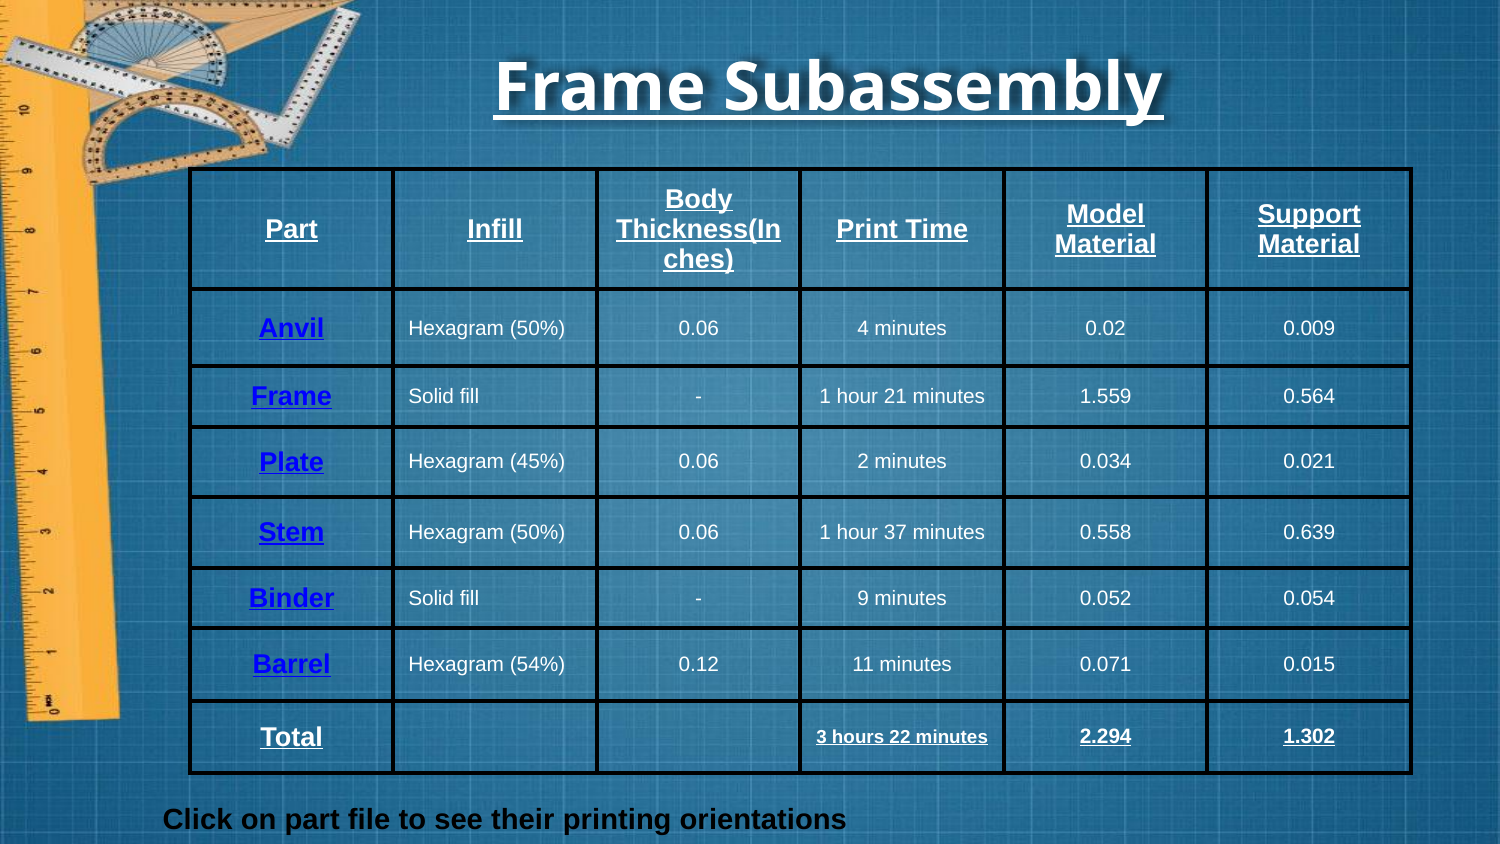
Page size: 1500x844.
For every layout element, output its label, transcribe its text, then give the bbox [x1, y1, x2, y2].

table_cell 1.559 [1006, 368, 1205, 425]
table_cell 1 hour 37 minutes [802, 499, 1002, 566]
table_cell 9 minutes [802, 570, 1002, 626]
table_header Support Material [1209, 171, 1409, 287]
table_cell 0.02 [1006, 291, 1205, 364]
table_cell 3 hours 22 minutes [802, 703, 1002, 771]
table_cell 0.06 [599, 291, 798, 364]
table_cell Solid fill [395, 570, 595, 626]
text_box Click on part file to see their printing orientations [147, 785, 1411, 844]
table_cell 0.558 [1006, 499, 1205, 566]
table_cell 0.052 [1006, 570, 1205, 626]
table_cell 0.06 [599, 429, 798, 495]
table_cell 0.034 [1006, 429, 1205, 495]
table_cell 0.06 [599, 499, 798, 566]
picture [0, 0, 1500, 844]
table_cell Frame [192, 368, 391, 425]
table_header Infill [395, 171, 595, 287]
title Frame Subassembly [278, 0, 1379, 118]
table_header Part [192, 171, 391, 287]
table_cell Plate [192, 429, 391, 495]
table_cell 2.294 [1006, 703, 1205, 771]
table_cell Stem [192, 499, 391, 566]
table_cell Hexagram (50%) [395, 499, 595, 566]
table_header Body Thickness(Inches) [599, 171, 798, 287]
table_cell [395, 703, 595, 771]
table_cell 1 hour 21 minutes [802, 368, 1002, 425]
table_cell 0.639 [1209, 499, 1409, 566]
table_cell Binder [192, 570, 391, 626]
table_cell 0.12 [599, 630, 798, 699]
table_cell 0.054 [1209, 570, 1409, 626]
table_cell Hexagram (50%) [395, 291, 595, 364]
table_cell 0.015 [1209, 630, 1409, 699]
table_cell 0.564 [1209, 368, 1409, 425]
table_cell Barrel [192, 630, 391, 699]
table_cell Total [192, 703, 391, 771]
table_cell - [599, 570, 798, 626]
table_cell 11 minutes [802, 630, 1002, 699]
table_cell [599, 703, 798, 771]
table_header Model Material [1006, 171, 1205, 287]
table_header Print Time [802, 171, 1002, 287]
table_cell 0.021 [1209, 429, 1409, 495]
table_cell - [599, 368, 798, 425]
table_cell 2 minutes [802, 429, 1002, 495]
table_cell Anvil [192, 291, 391, 364]
table_cell 4 minutes [802, 291, 1002, 364]
table_cell Hexagram (45%) [395, 429, 595, 495]
table_cell Solid fill [395, 368, 595, 425]
table_cell 0.009 [1209, 291, 1409, 364]
table_cell Hexagram (54%) [395, 630, 595, 699]
table_cell 1.302 [1209, 703, 1409, 771]
table_cell 0.071 [1006, 630, 1205, 699]
